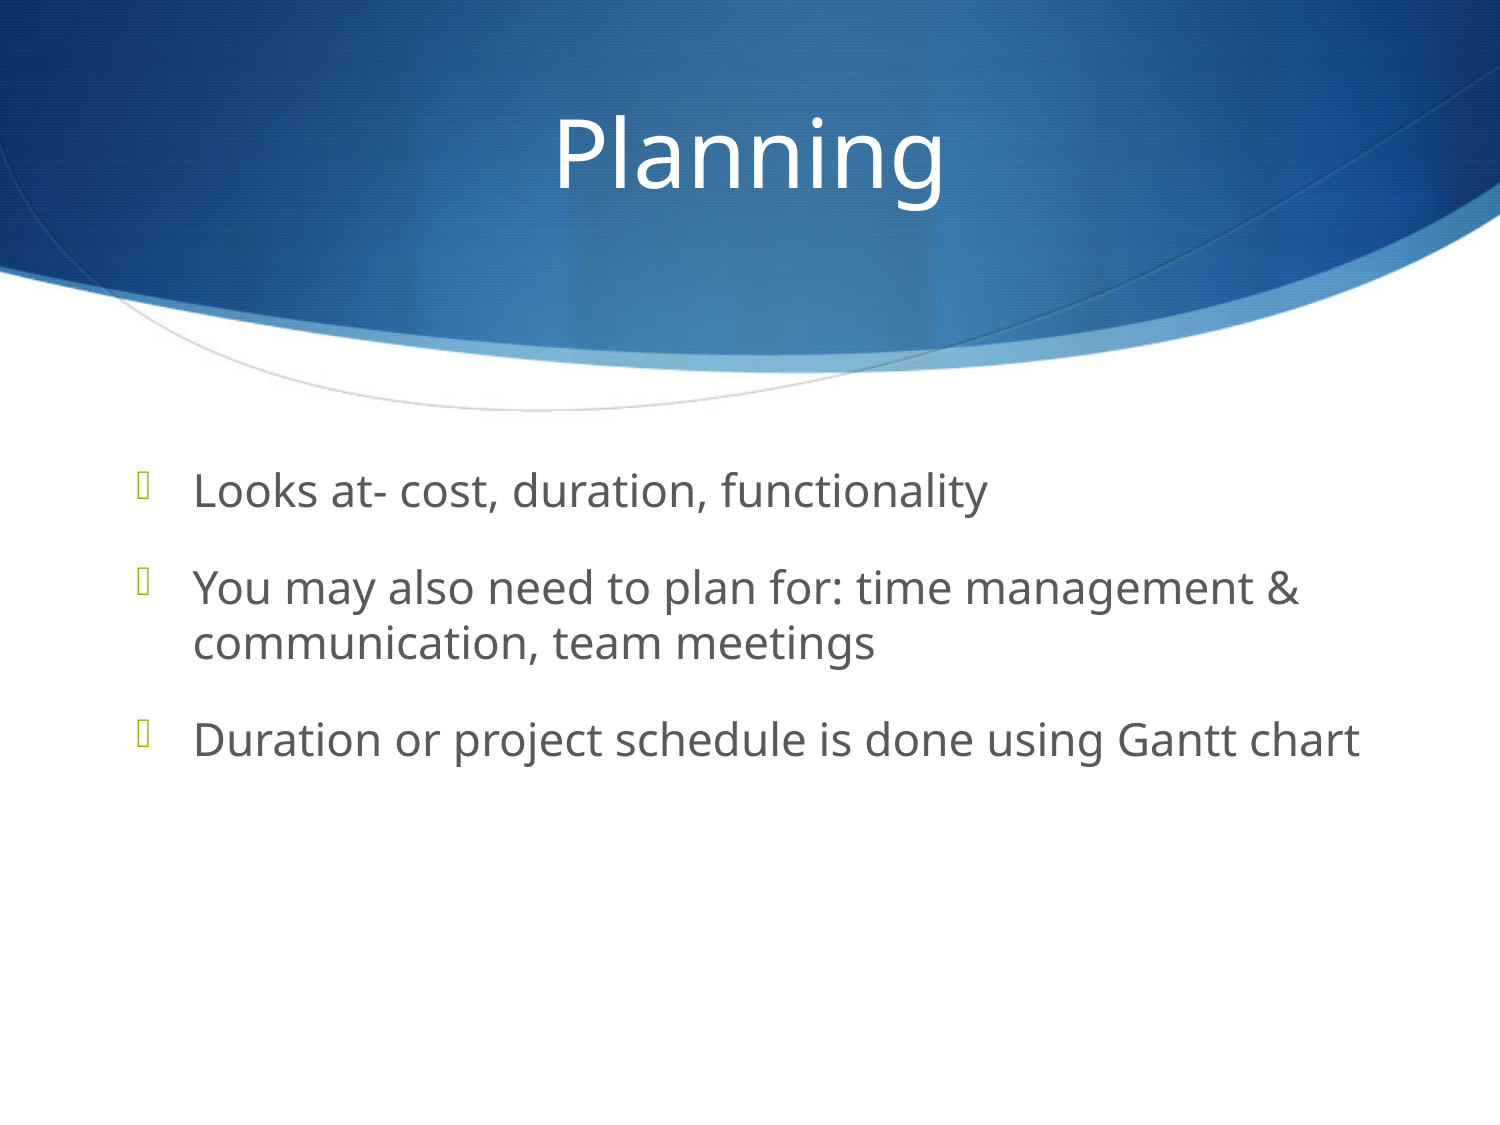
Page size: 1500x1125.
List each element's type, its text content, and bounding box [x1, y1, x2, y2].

title Planning [75, 56, 1425, 245]
picture [0, 0, 1500, 1125]
list Looks at- cost, duration, functionality You may also need to plan for: time management & communication, team meetings Duration or project schedule is done using Gantt chart [121, 454, 1379, 991]
